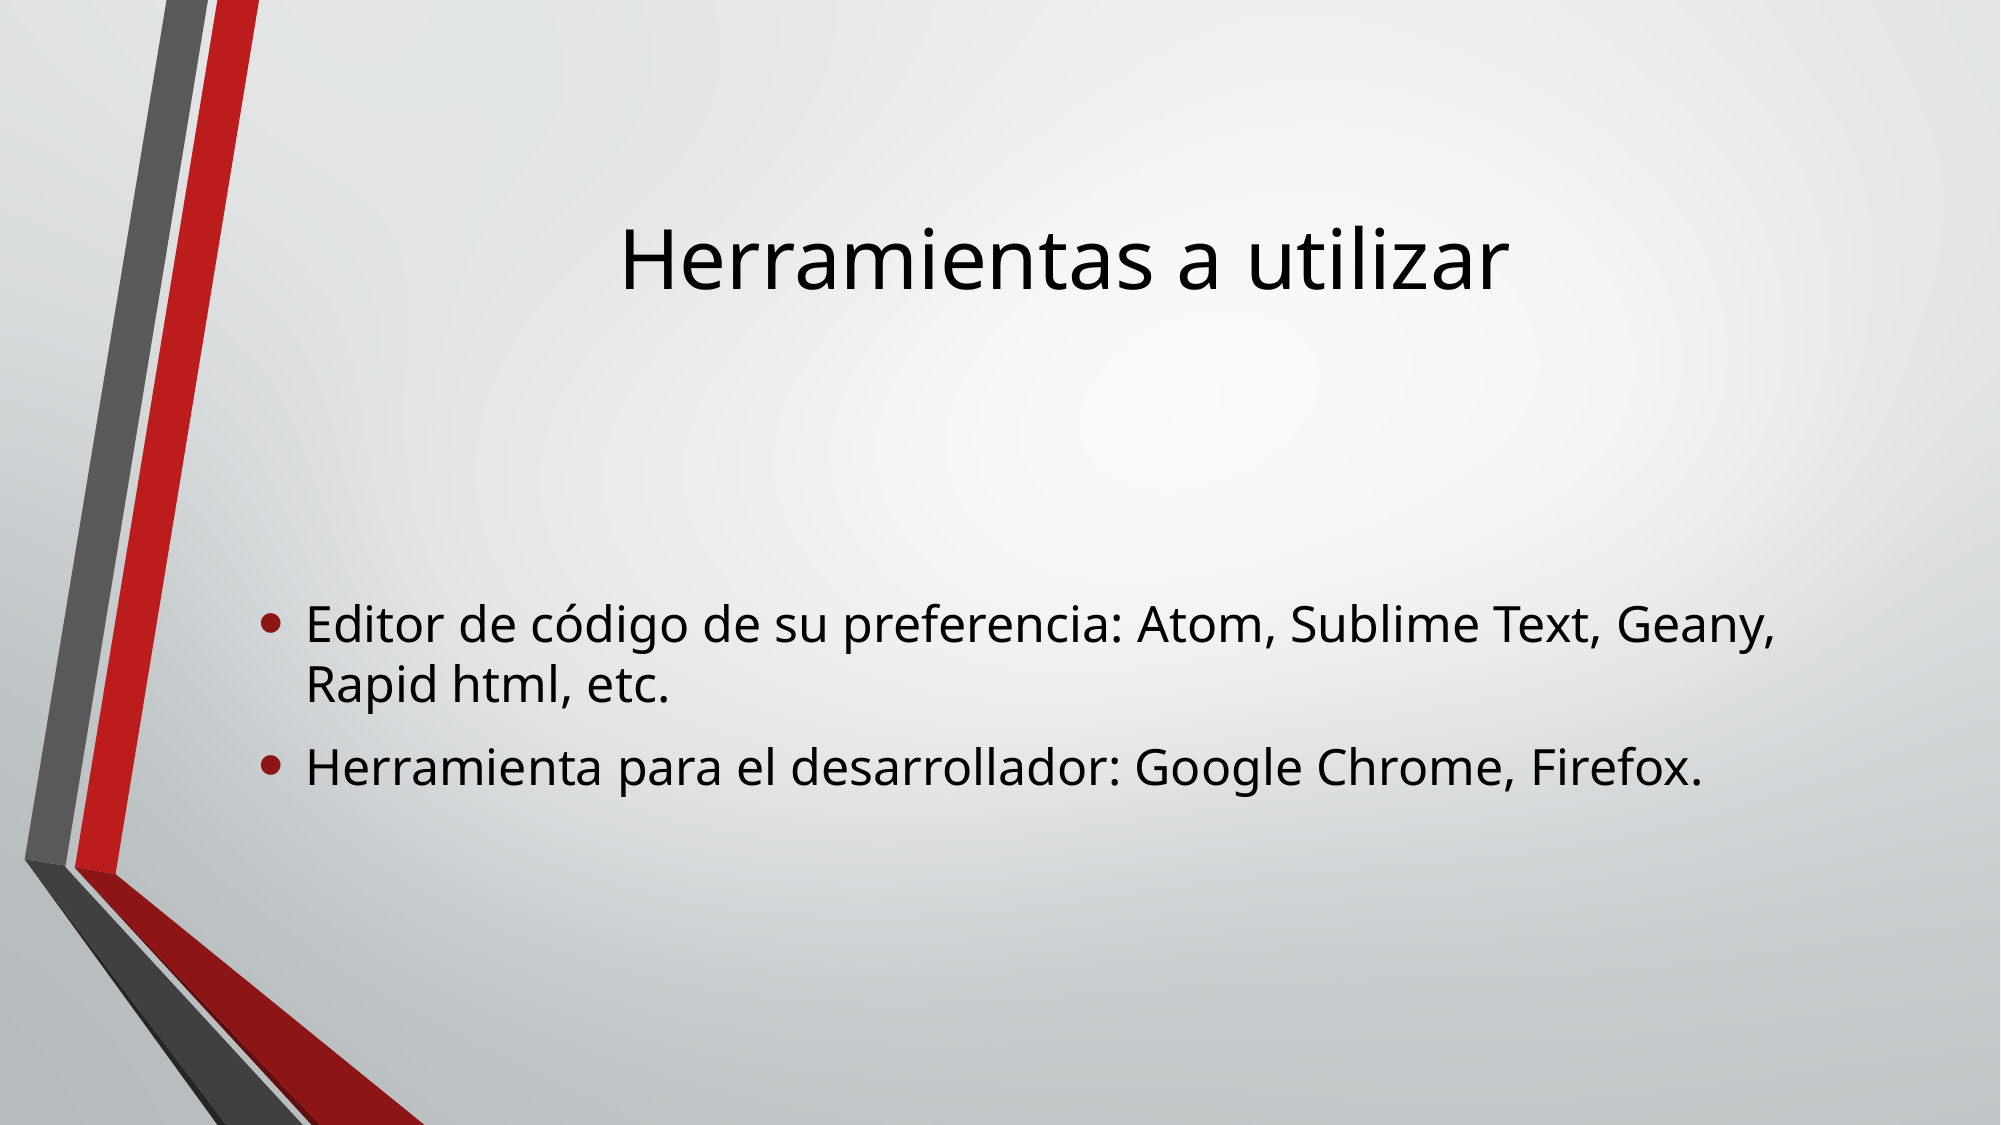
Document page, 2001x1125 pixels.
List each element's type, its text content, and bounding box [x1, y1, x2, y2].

list Editor de código de su preferencia: Atom, Sublime Text, Geany, Rapid html, etc. Herramienta para el desarrollador: Google Chrome, Firefox. [243, 437, 1887, 950]
title Herramientas a utilizar [243, 112, 1887, 400]
